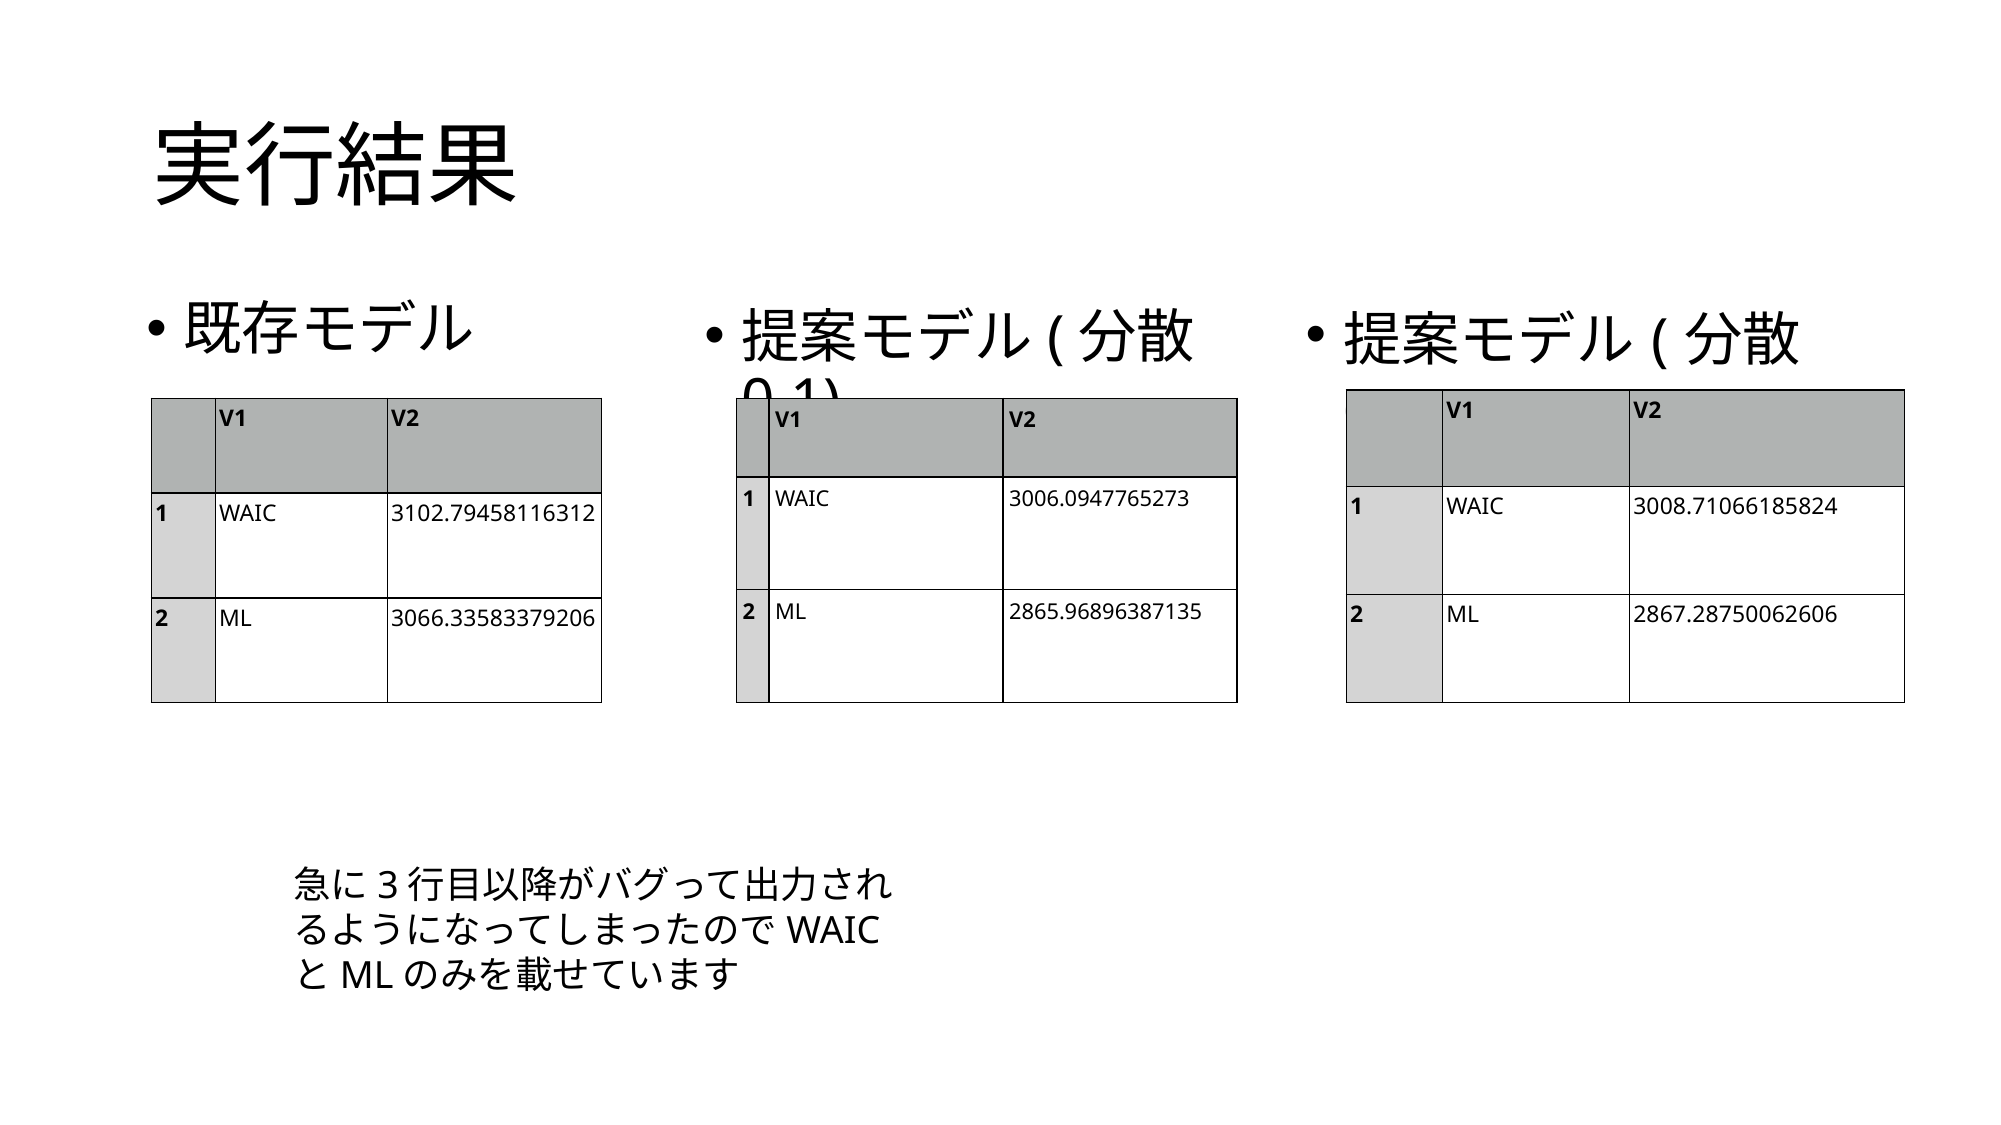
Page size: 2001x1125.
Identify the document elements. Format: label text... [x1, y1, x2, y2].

table_cell 2 [1347, 595, 1442, 702]
text_box 既存モデル [131, 291, 982, 1006]
table_header V1 [1443, 391, 1629, 486]
table_cell 3008.71066185824 [1630, 487, 1904, 594]
table_cell ML [216, 599, 387, 702]
table_header [152, 399, 215, 492]
table_cell 2867.28750062606 [1630, 595, 1904, 702]
table_cell 3102.79458116312 [388, 494, 601, 597]
table_header V2 [1004, 399, 1236, 476]
table_cell 2865.96896387135 [1004, 590, 1236, 702]
table_cell 1 [1347, 487, 1442, 594]
table_cell WAIC [1443, 487, 1629, 594]
table_cell ML [770, 590, 1002, 702]
table_header [737, 399, 768, 476]
table_cell 2 [152, 599, 215, 702]
table_header V1 [216, 399, 387, 492]
table_header V1 [770, 399, 1002, 476]
table_cell ML [1443, 595, 1629, 702]
table_cell 2 [737, 590, 768, 702]
table_header V2 [1630, 391, 1904, 486]
text_box 提案モデル(分散0.5) [1290, 291, 1923, 1006]
table_cell WAIC [770, 478, 1002, 589]
table_cell WAIC [216, 494, 387, 597]
table_cell 3006.0947765273 [1004, 478, 1236, 589]
table_header V2 [388, 399, 601, 492]
table_header [1347, 391, 1442, 486]
table_cell 3066.33583379206 [388, 599, 601, 702]
text_box 急に3行目以降がバグって出力されるようになってしまったのでWAICとMLのみを載せています [278, 854, 931, 1004]
table_cell 1 [737, 478, 768, 589]
title 実行結果 [137, 59, 1863, 278]
table_cell 1 [152, 494, 215, 597]
list 提案モデル(分散0.1) [689, 299, 1322, 1014]
